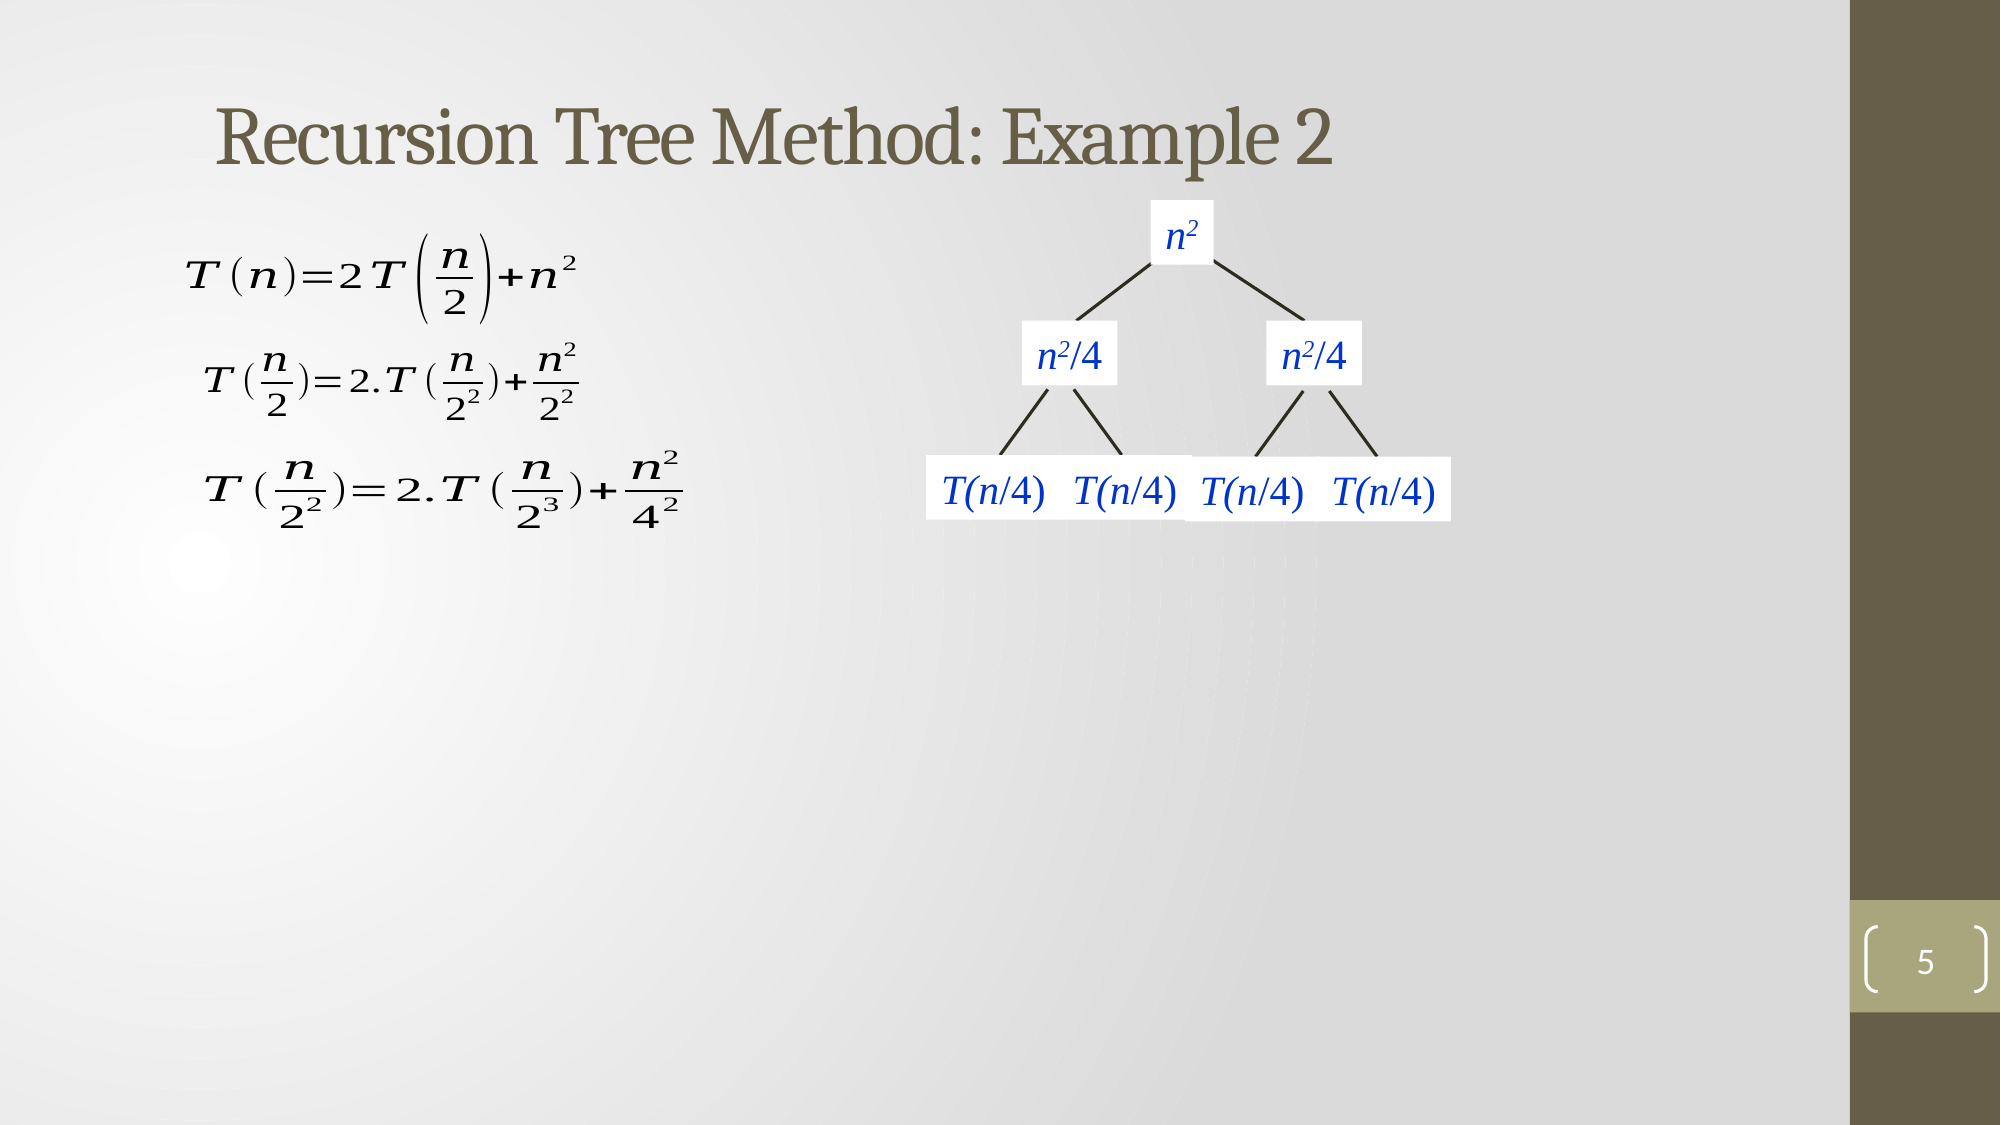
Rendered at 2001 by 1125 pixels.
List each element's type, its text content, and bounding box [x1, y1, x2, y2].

text_box T(n/4) [1184, 456, 1316, 522]
text_box n2 [1150, 200, 1214, 265]
text_box Recursion Tree Method: Example 2 [200, 62, 1685, 200]
text_box T(n/4) [926, 455, 1057, 520]
text_box T(n/4) [1057, 455, 1193, 520]
text_box T(n/4) [1316, 456, 1451, 522]
text_box n2/4 [1021, 320, 1118, 386]
text_box n2/4 [1266, 320, 1362, 386]
slide_number 5 [1864, 925, 1988, 994]
